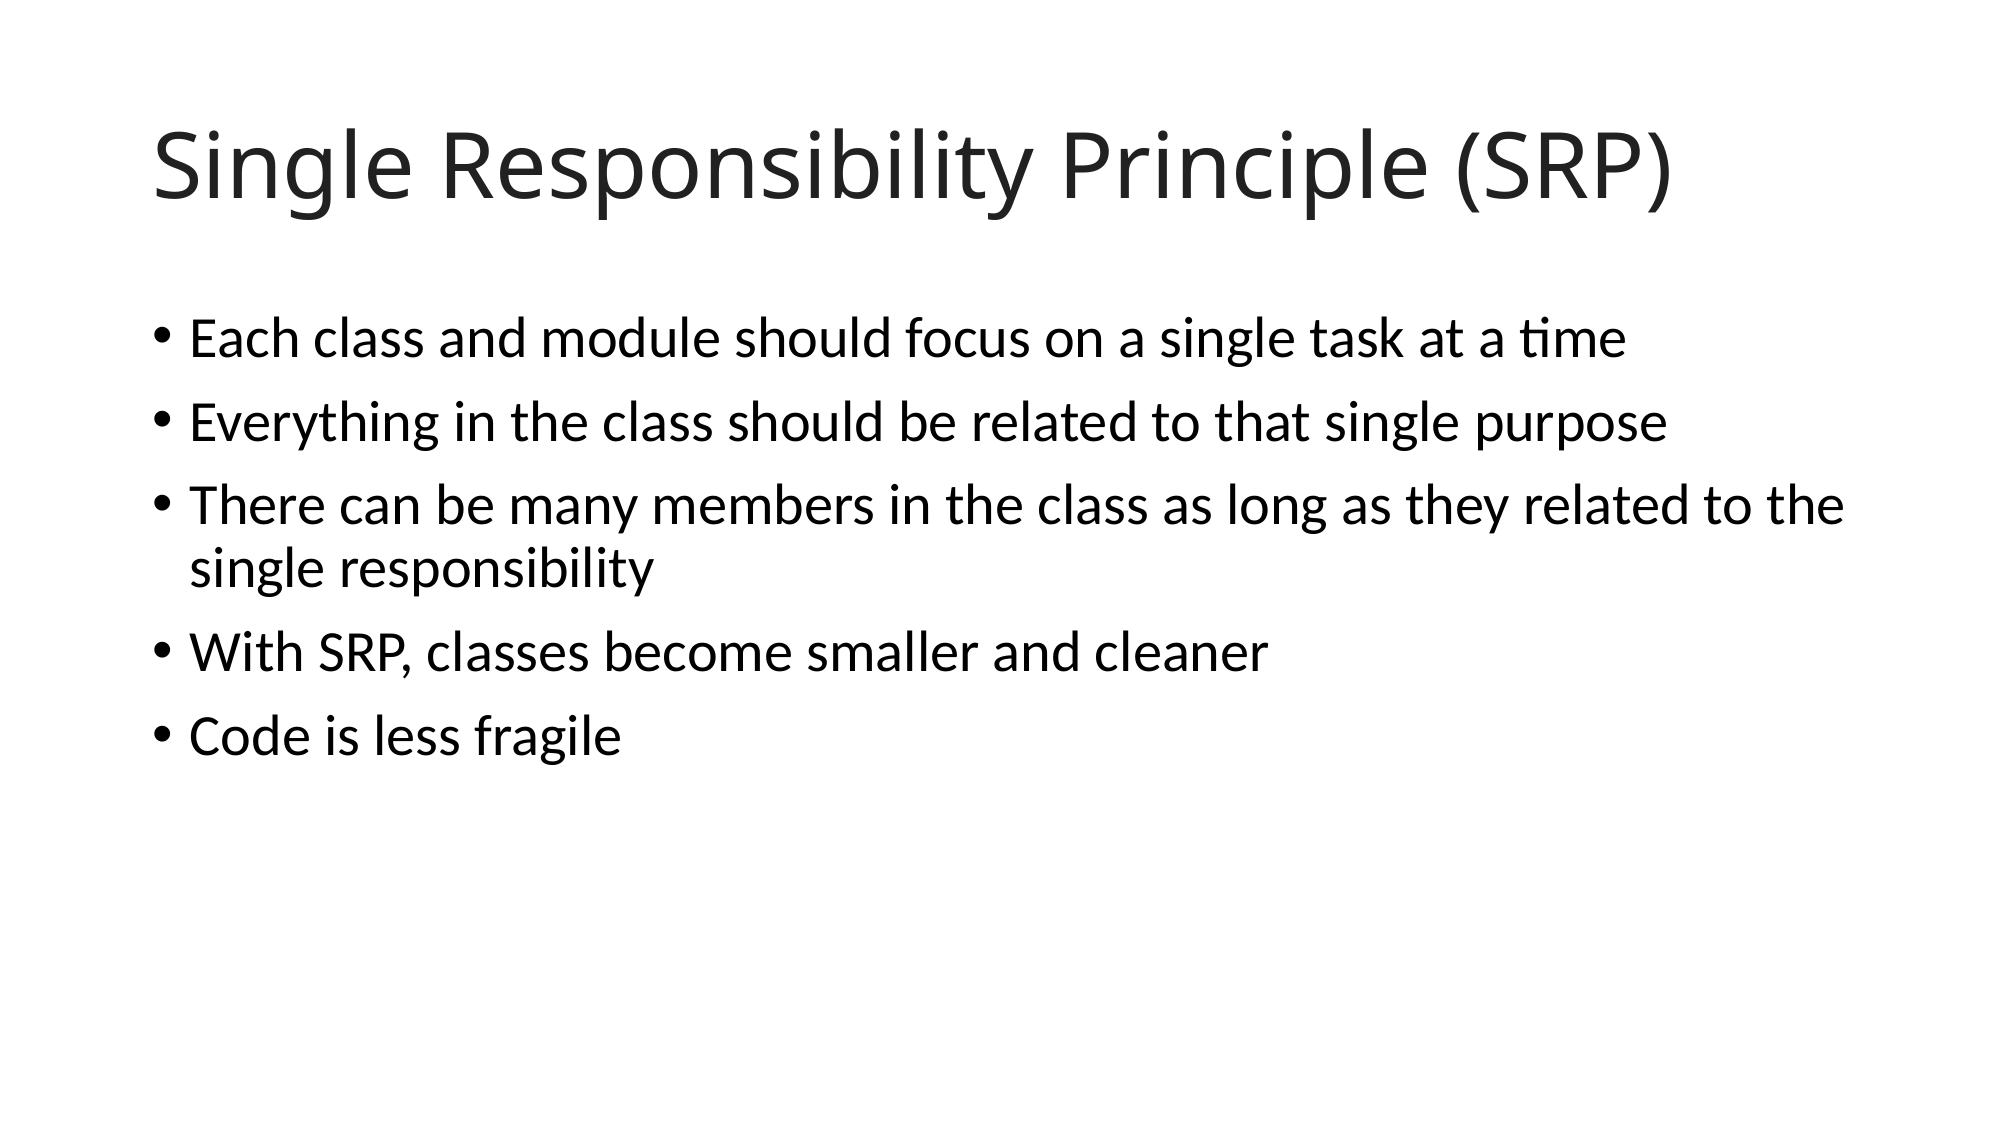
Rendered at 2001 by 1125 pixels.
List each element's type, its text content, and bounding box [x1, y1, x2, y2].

list Each class and module should focus on a single task at a time Everything in the class should be related to that single purpose There can be many members in the class as long as they related to the single responsibility With SRP, classes become smaller and cleaner Code is less fragile [137, 299, 1863, 1014]
title Single Responsibility Principle (SRP) [137, 59, 1863, 278]
